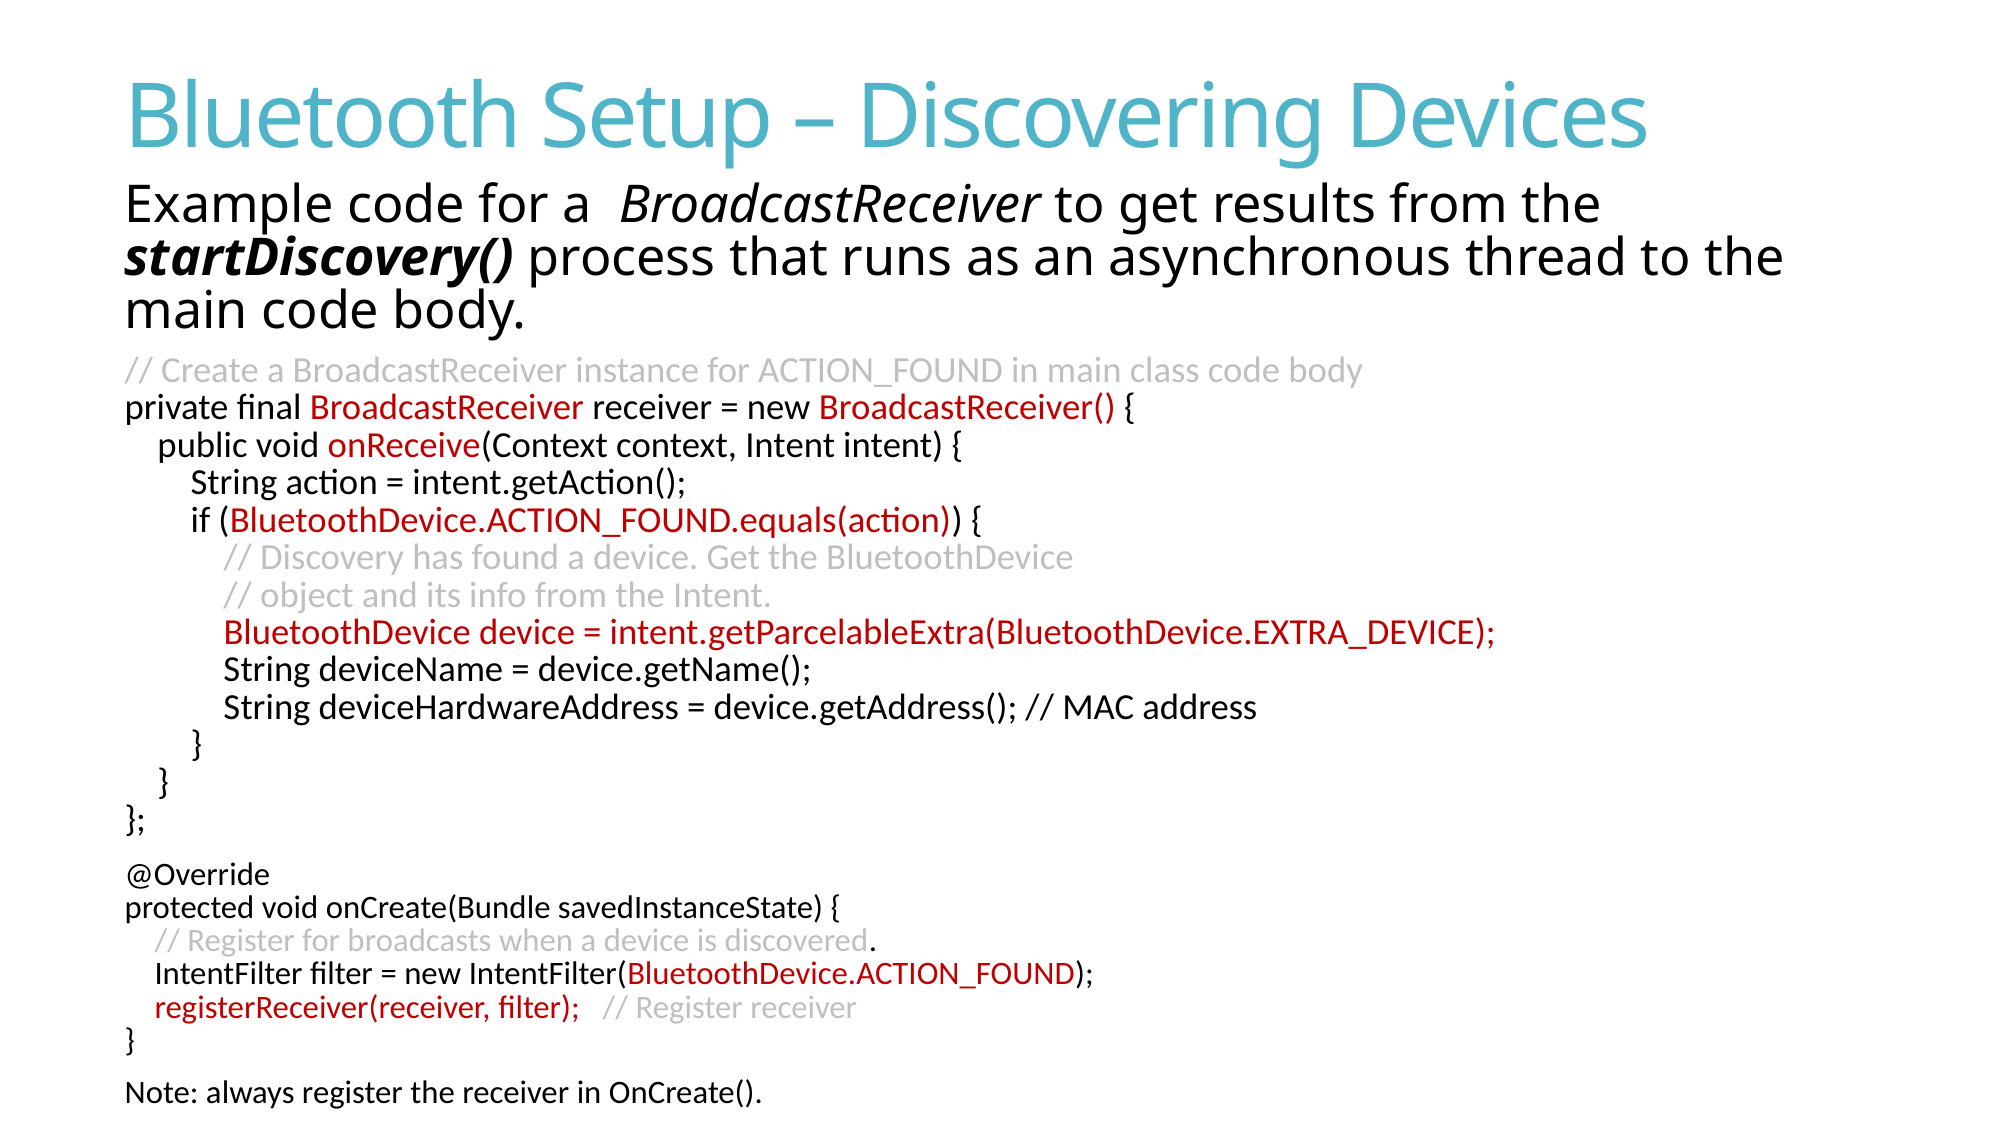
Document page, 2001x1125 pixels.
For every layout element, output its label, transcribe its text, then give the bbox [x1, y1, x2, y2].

list Example code for a BroadcastReceiver to get results from the startDiscovery() process that runs as an asynchronous thread to the main code body. // Create a BroadcastReceiver instance for ACTION_FOUND in main class code body private final BroadcastReceiver receiver = new BroadcastReceiver() { public void onReceive(Context context, Intent intent) { String action = intent.getAction(); if (BluetoothDevice.ACTION_FOUND.equals(action)) { // Discovery has found a device. Get the BluetoothDevice // object and its info from the Intent. BluetoothDevice device = intent.getParcelableExtra(BluetoothDevice.EXTRA_DEVICE); String deviceName = device.getName(); String deviceHardwareAddress = device.getAddress(); // MAC address } } }; @Override protected void onCreate(Bundle savedInstanceState) { // Register for broadcasts when a device is discovered. IntentFilter filter = new IntentFilter(BluetoothDevice.ACTION_FOUND); registerReceiver(receiver, filter); // Register receiver } Note: always register the receiver in OnCreate(). [109, 172, 1904, 1125]
title Bluetooth Setup – Discovering Devices [109, 71, 1878, 172]
